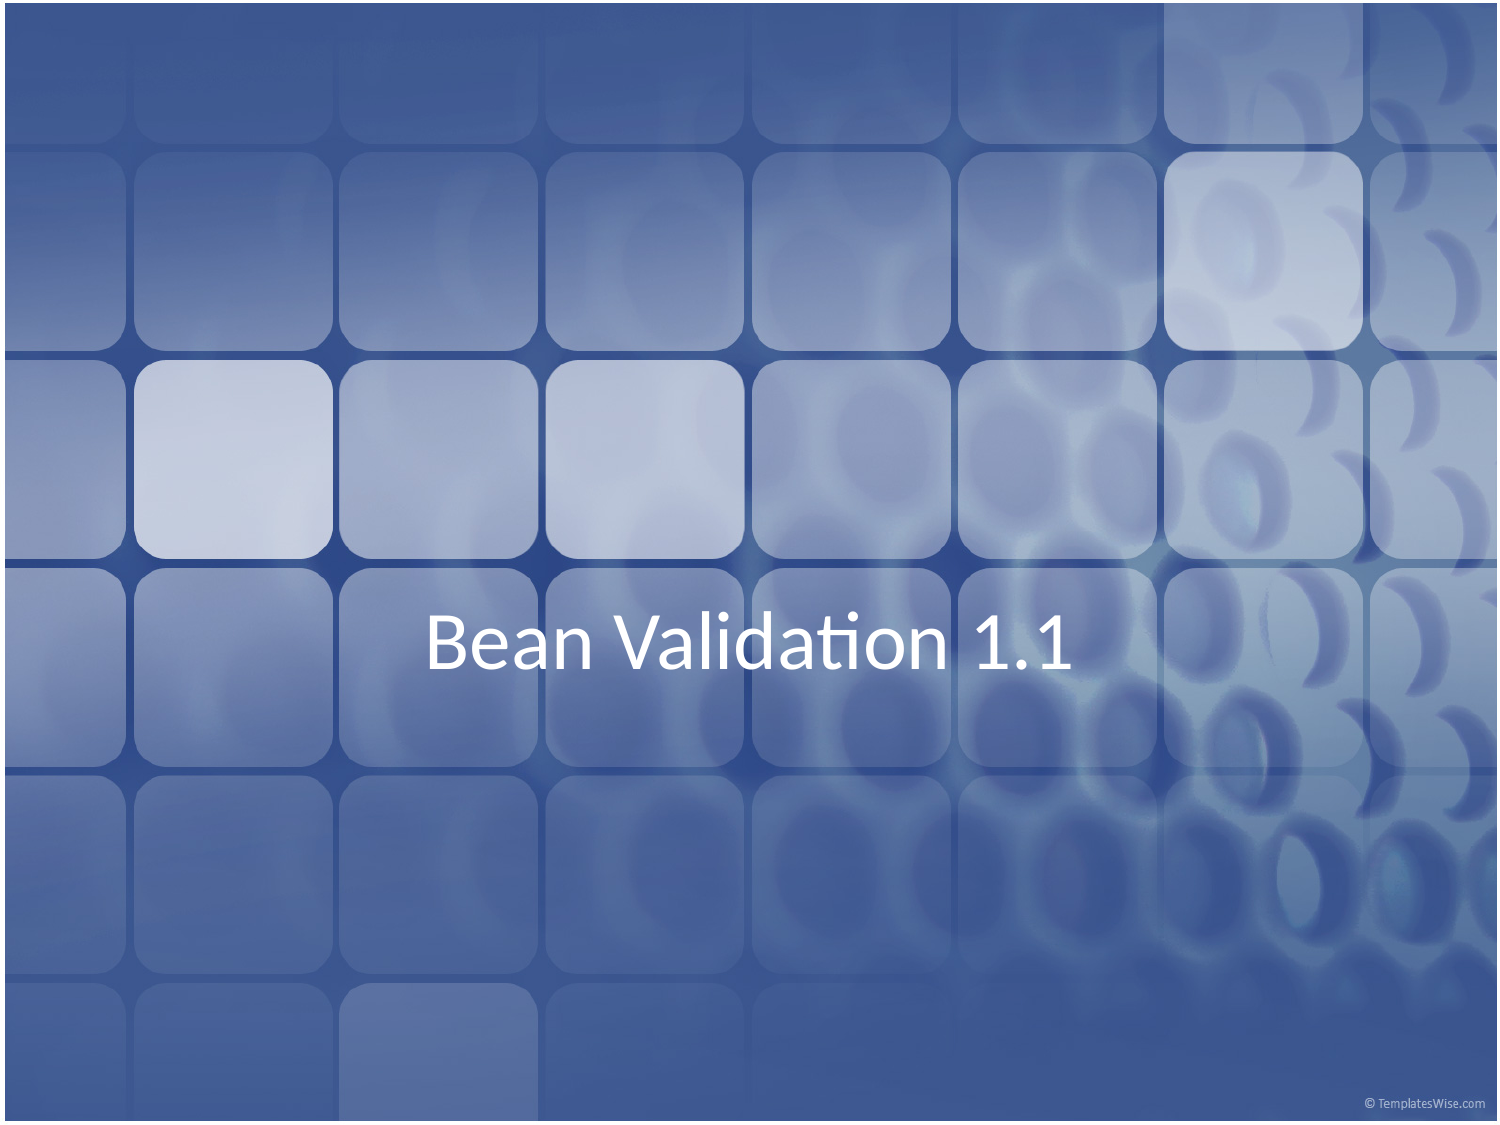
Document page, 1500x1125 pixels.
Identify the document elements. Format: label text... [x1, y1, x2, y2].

title Bean Validation 1.1 [112, 553, 1388, 720]
picture [0, 0, 1500, 1125]
